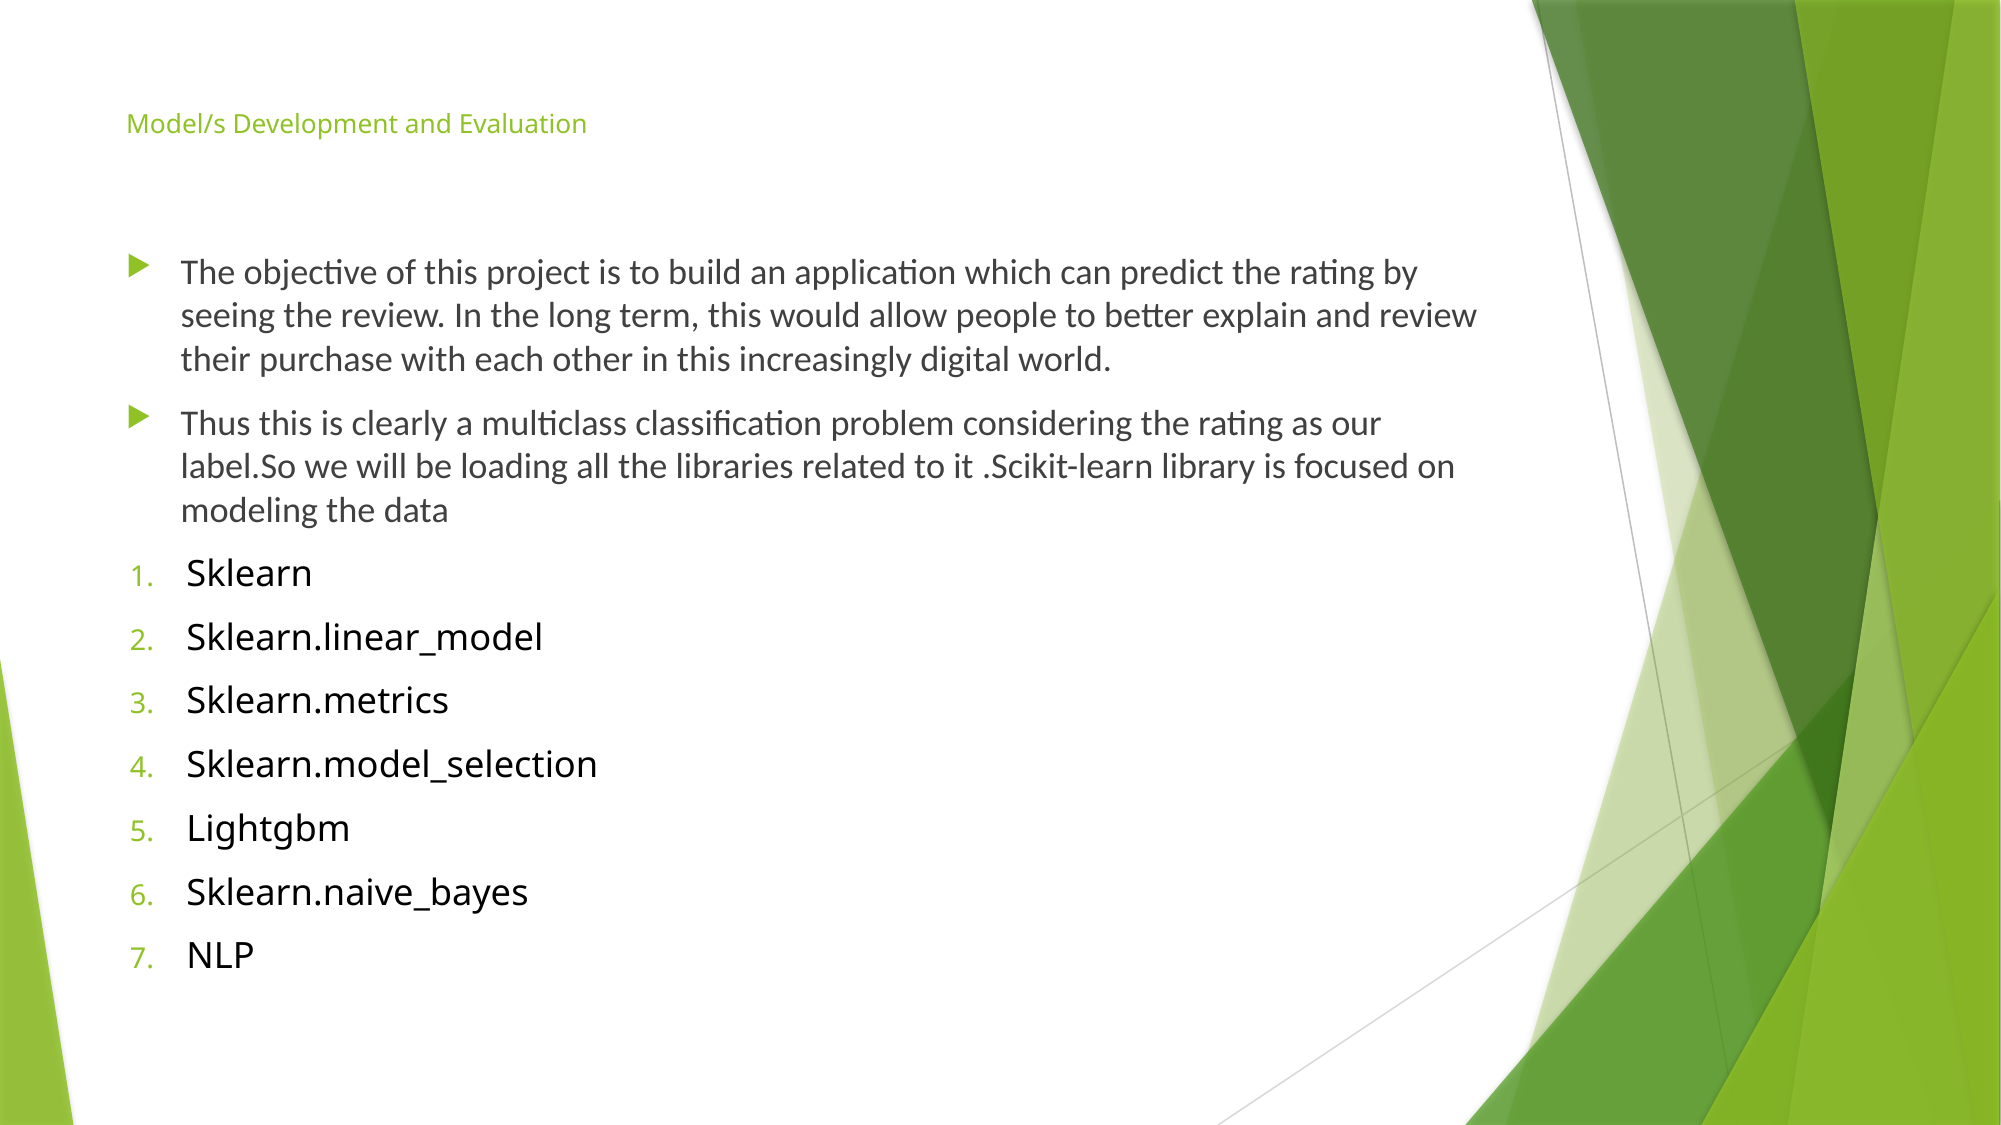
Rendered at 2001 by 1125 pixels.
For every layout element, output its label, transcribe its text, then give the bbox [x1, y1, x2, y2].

list The objective of this project is to build an application which can predict the rating by seeing the review. In the long term, this would allow people to better explain and review their purchase with each other in this increasingly digital world. Thus this is clearly a multiclass classification problem considering the rating as our label.So we will be loading all the libraries related to it .Scikit-learn library is focused on modeling the data Sklearn Sklearn.linear_model Sklearn.metrics Sklearn.model_selection Lightgbm Sklearn.naive_bayes NLP [111, 240, 1522, 991]
title Model/s Development and Evaluation [111, 99, 1522, 212]
